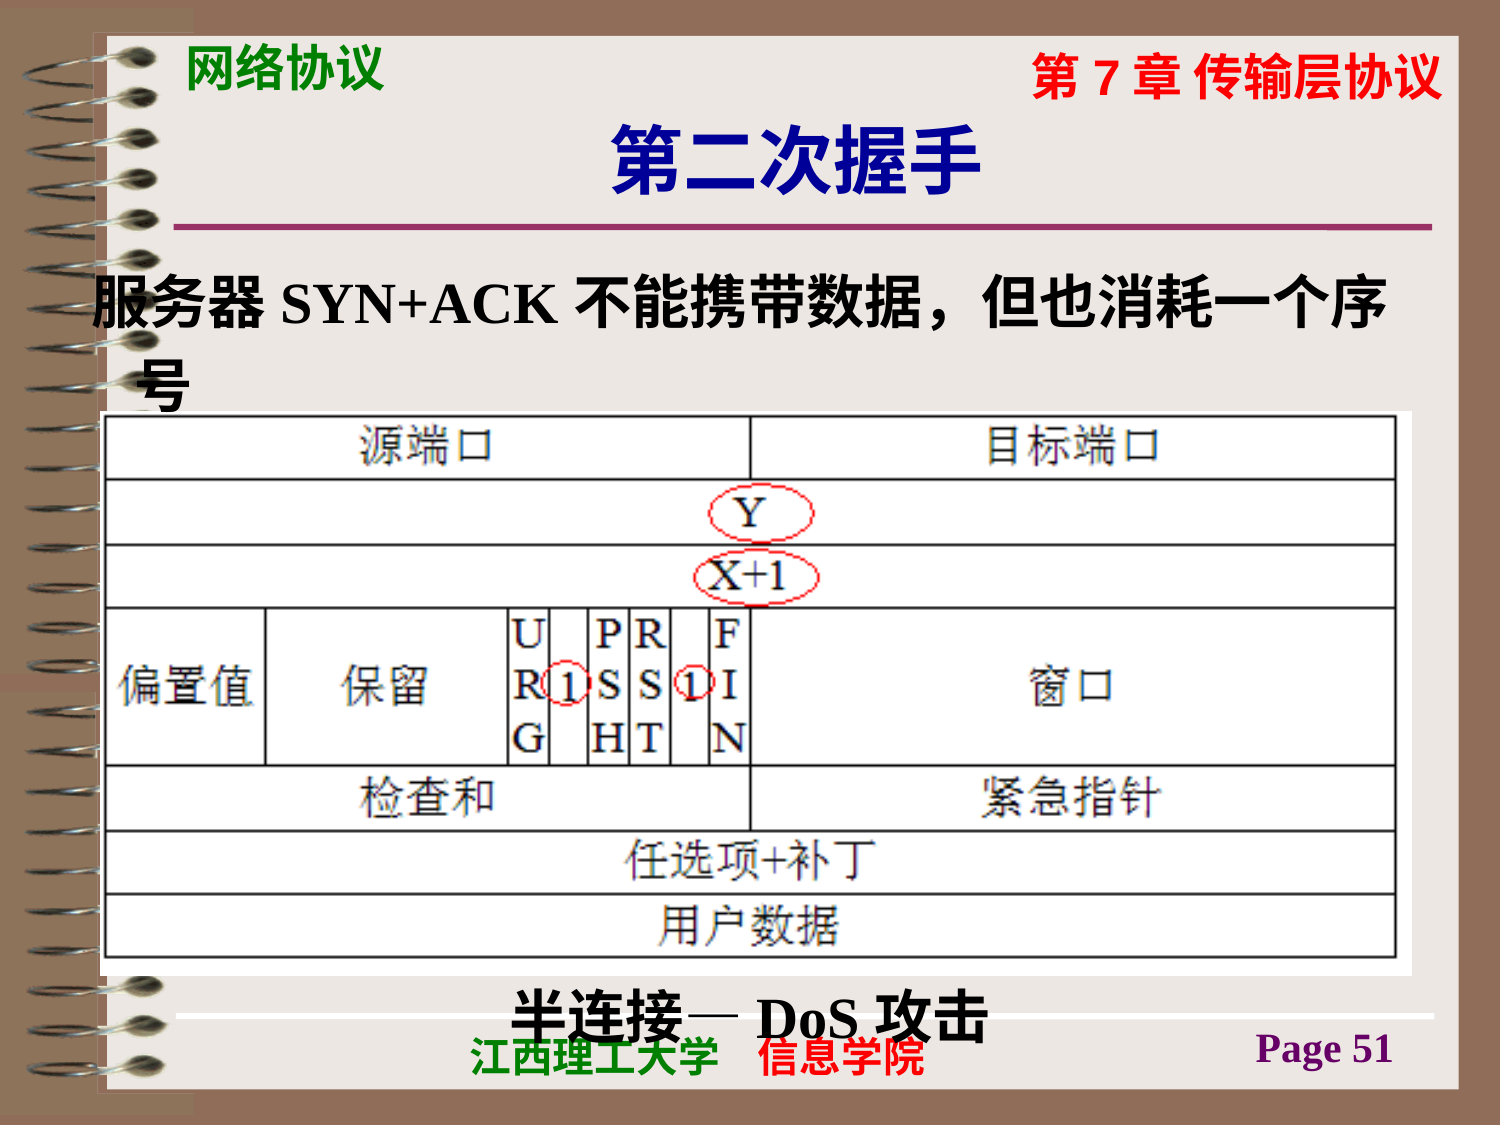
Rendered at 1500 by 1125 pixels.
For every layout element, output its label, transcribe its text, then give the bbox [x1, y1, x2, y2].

title 第二次握手 [170, 101, 1422, 217]
text_box 服务器SYN+ACK不能携带数据，但也消耗一个序号 [76, 243, 1427, 356]
list 半连接—DoS攻击 [74, 958, 1426, 1071]
picture [0, 8, 1412, 1115]
